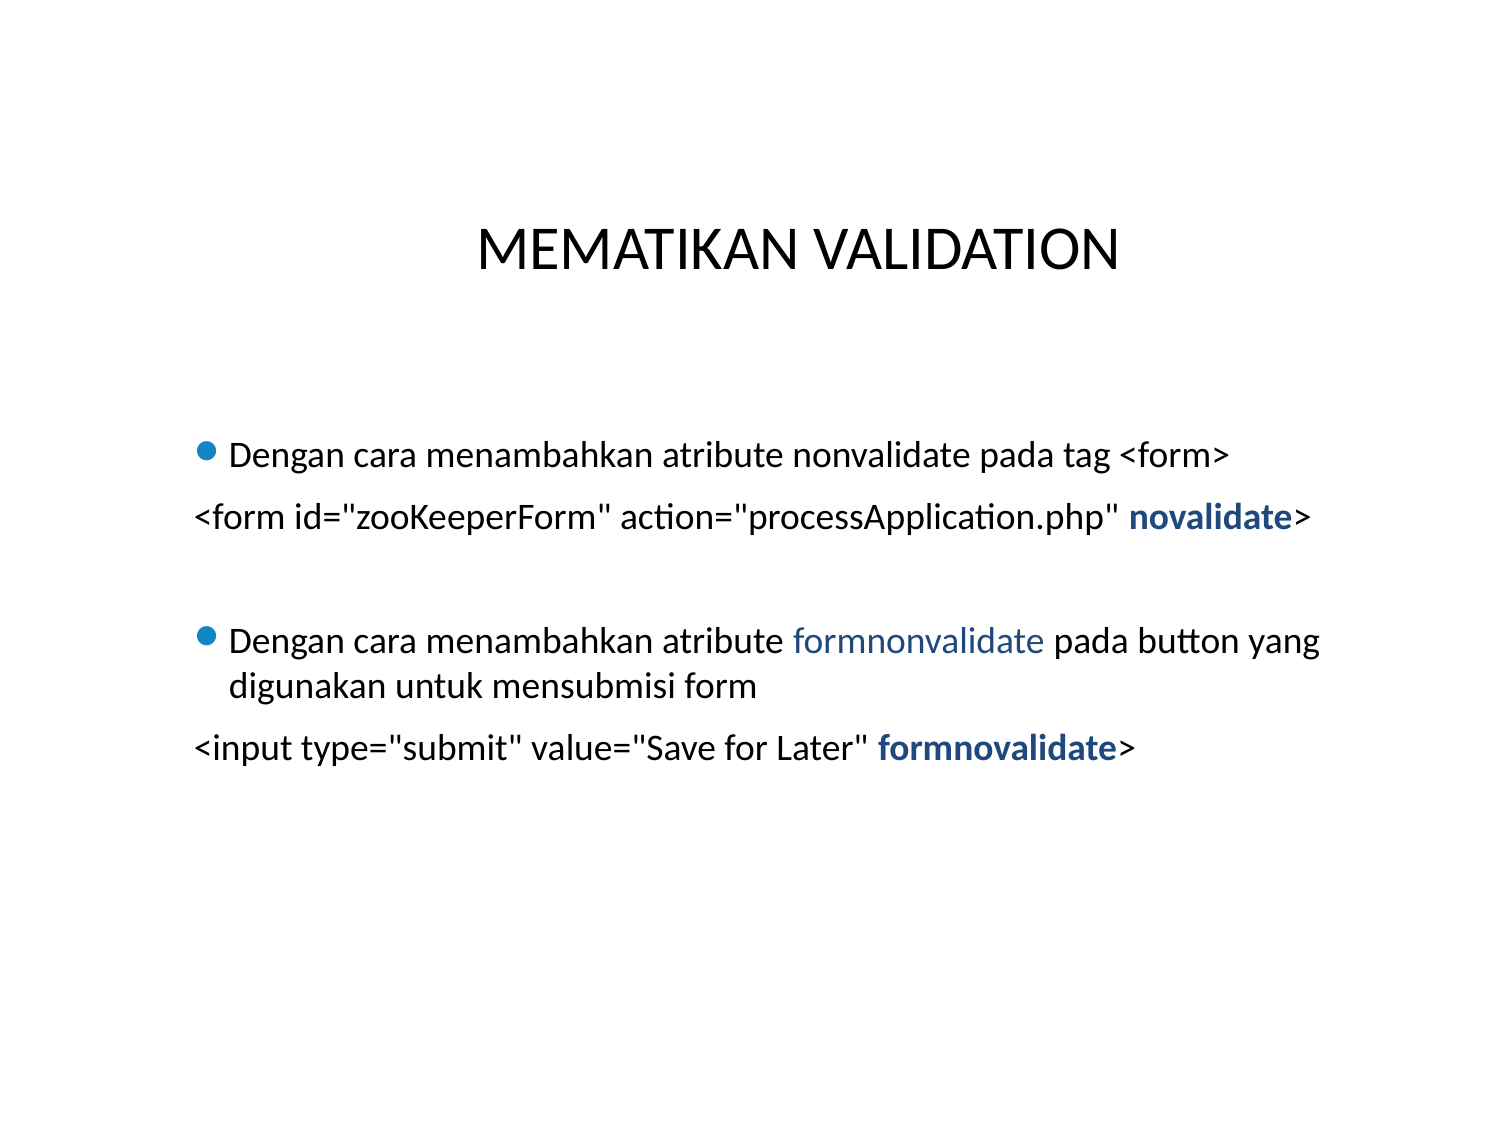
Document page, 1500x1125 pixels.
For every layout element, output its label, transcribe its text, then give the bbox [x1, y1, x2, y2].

list Dengan cara menambahkan atribute nonvalidate pada tag <form> <form id="zooKeeperForm" action="processApplication.php" novalidate> Dengan cara menambahkan atribute formnonvalidate pada button yang digunakan untuk mensubmisi form <input type="submit" value="Save for Later" formnovalidate> [182, 468, 1416, 854]
title MEMATIKAN VALIDATION [182, 136, 1416, 352]
